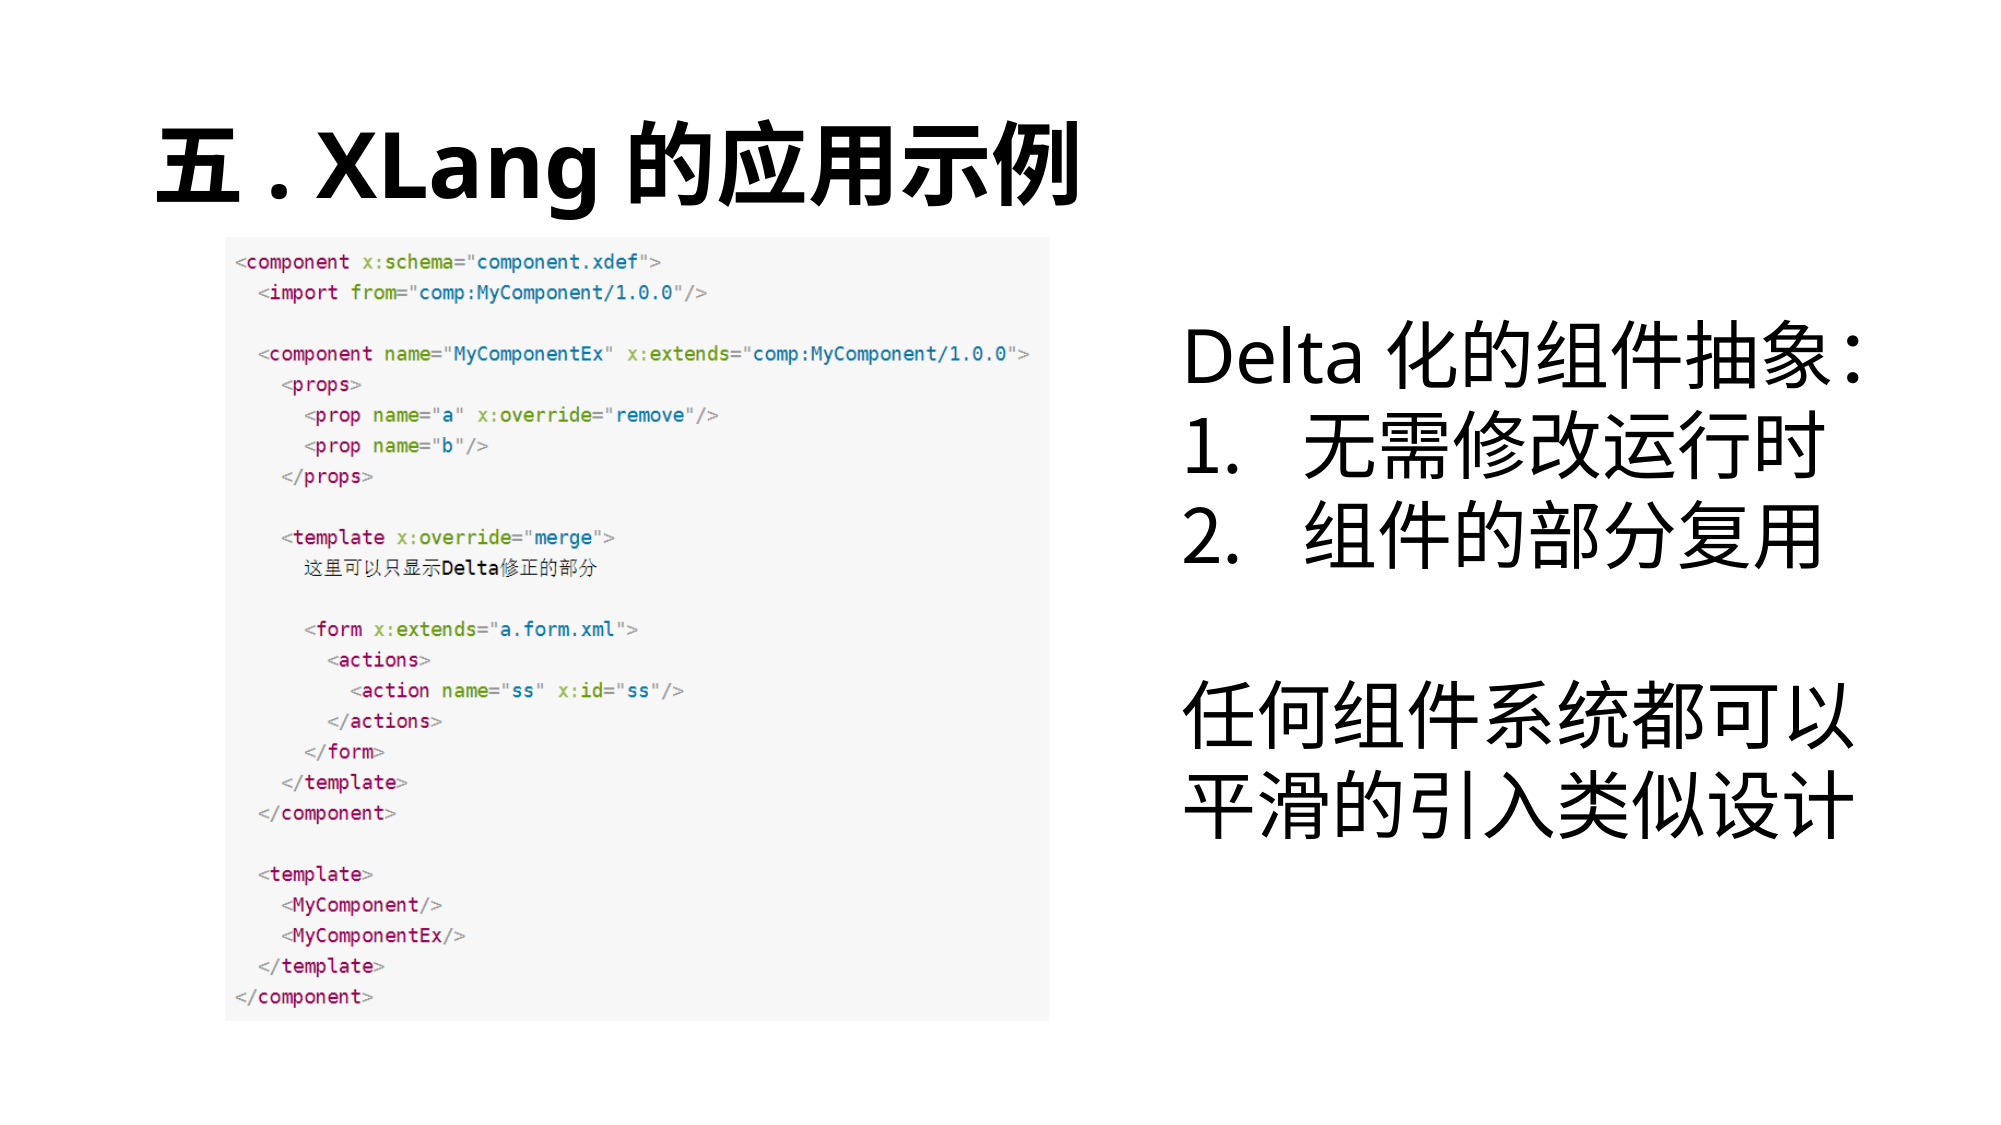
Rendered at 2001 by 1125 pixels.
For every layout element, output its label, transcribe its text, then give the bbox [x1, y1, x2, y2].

title 五. XLang的应用示例 [137, 59, 1863, 278]
text_box Delta化的组件抽象： 无需修改运行时 组件的部分复用 任何组件系统都可以平滑的引入类似设计 [1166, 301, 1905, 947]
picture [224, 237, 1049, 1021]
